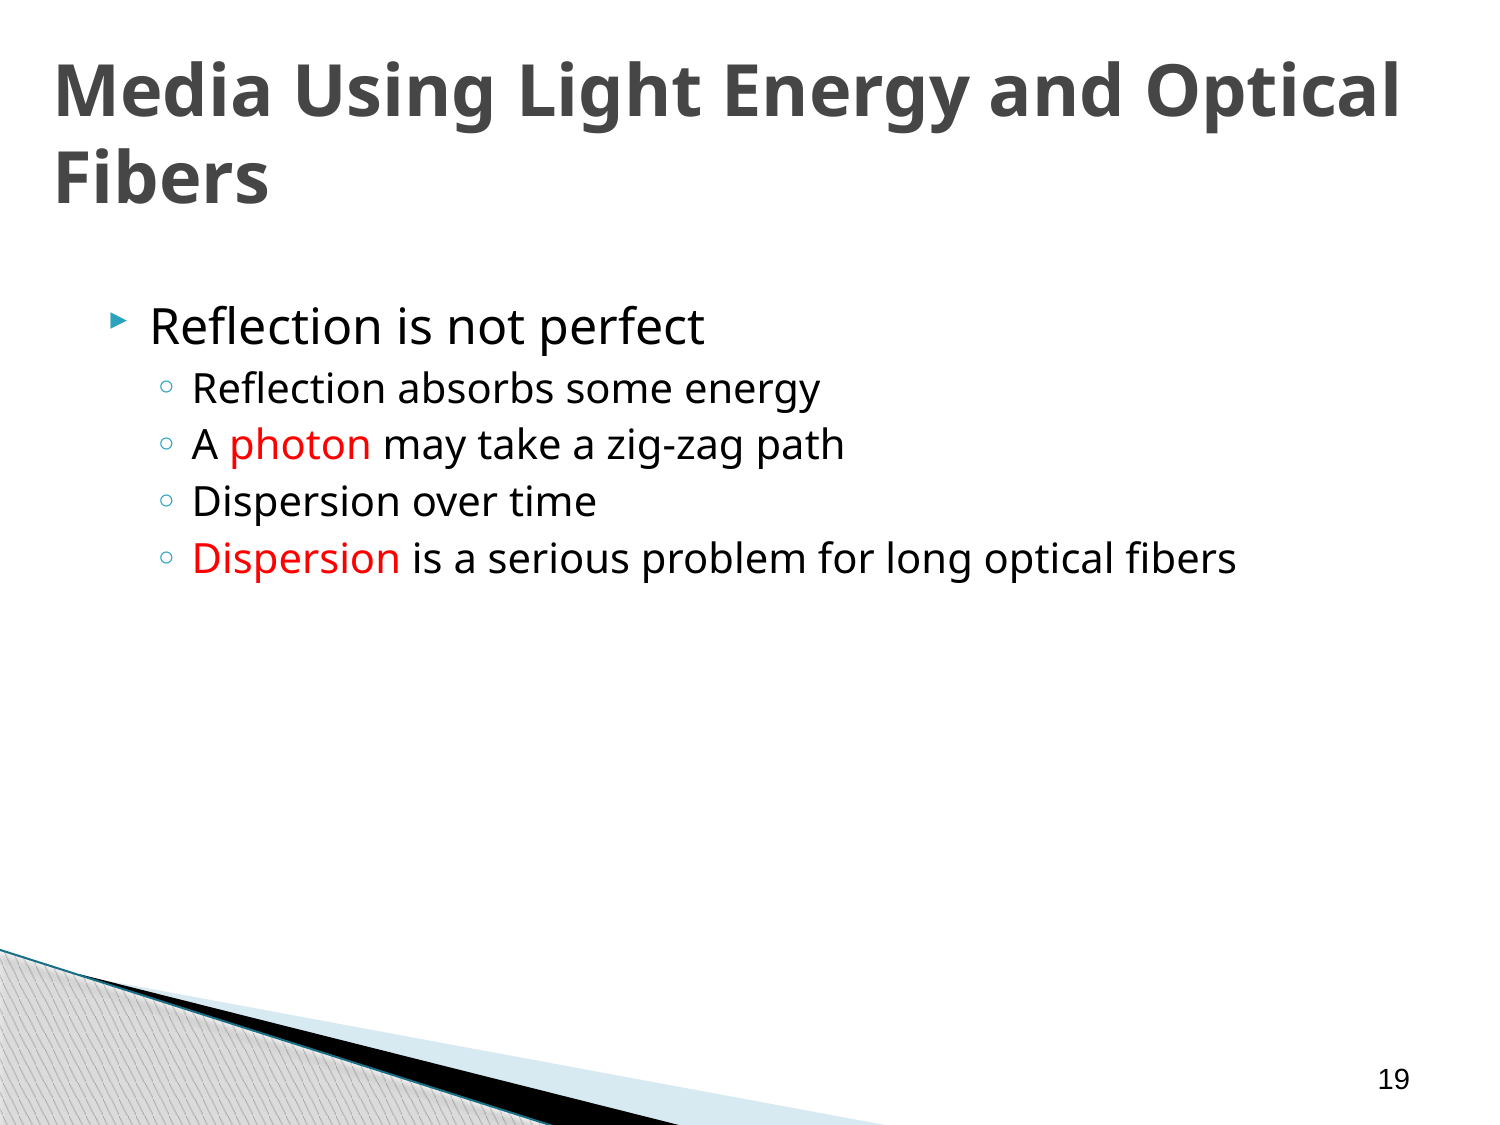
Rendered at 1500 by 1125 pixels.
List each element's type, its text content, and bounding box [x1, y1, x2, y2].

title Media Using Light Energy and Optical Fibers [37, 37, 1463, 225]
list Reflection is not perfect Reflection absorbs some energy A photon may take a zig-zag path Dispersion over time Dispersion is a serious problem for long optical fibers [75, 287, 1425, 980]
slide_number 19 [1224, 1050, 1425, 1103]
